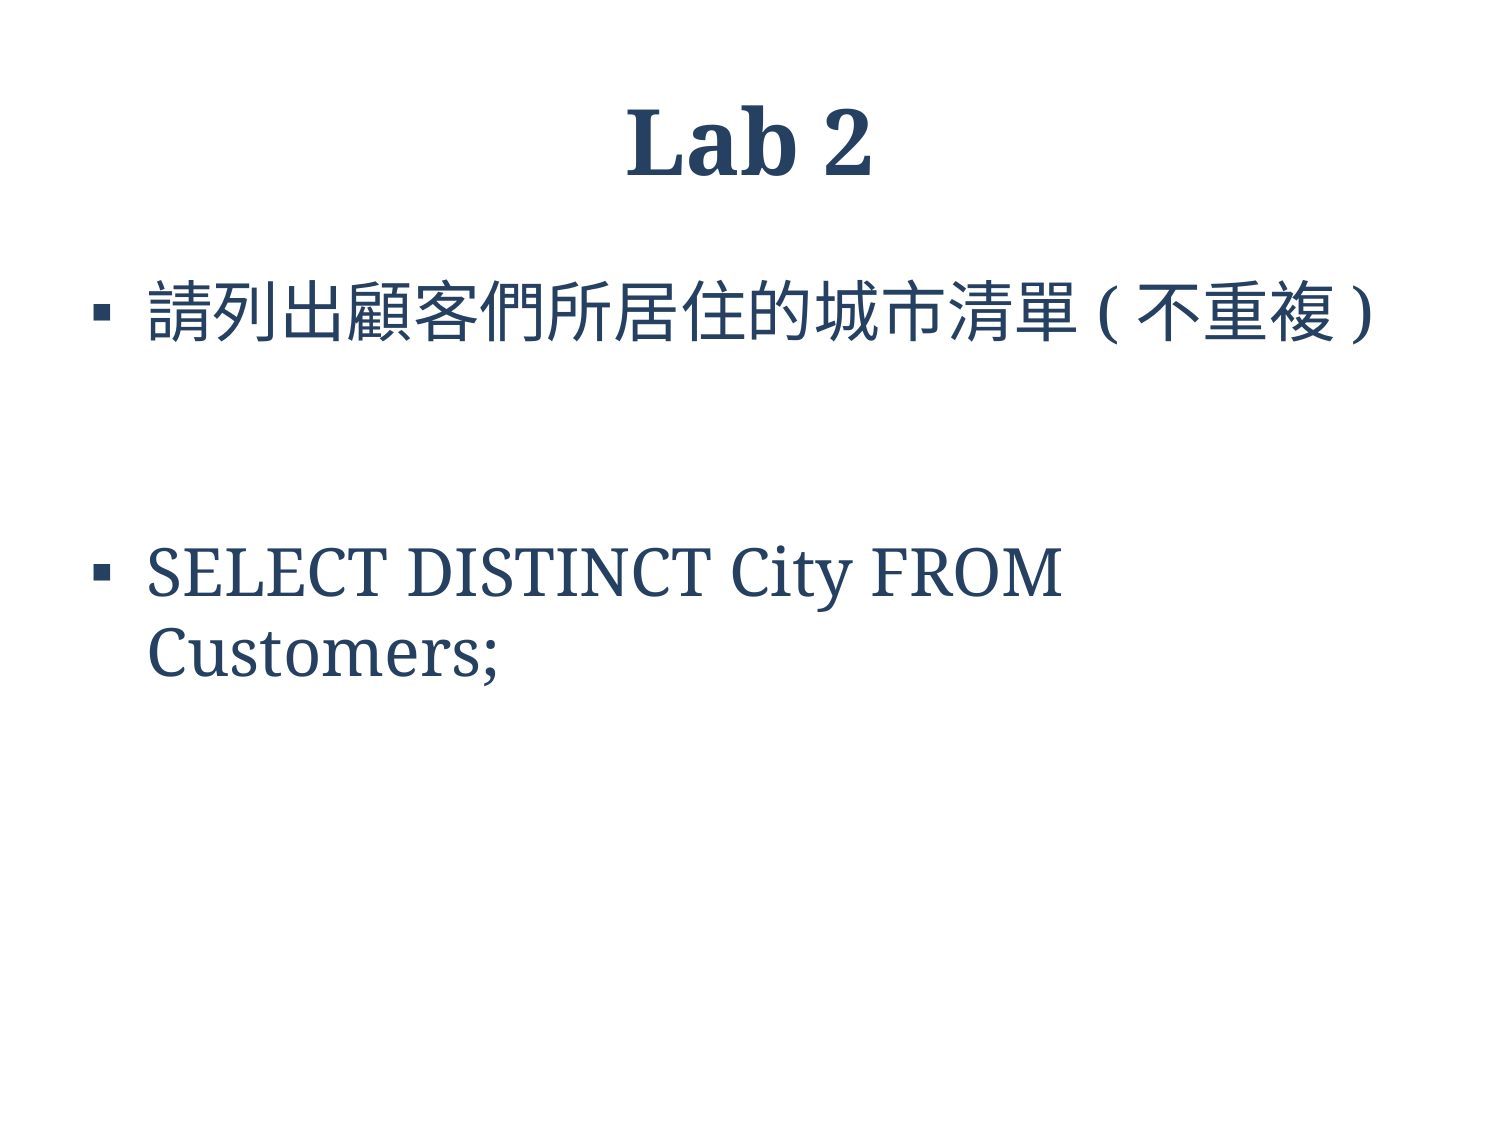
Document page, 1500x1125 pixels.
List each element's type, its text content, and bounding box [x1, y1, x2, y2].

list 請列出顧客們所居住的城市清單(不重複) SELECT DISTINCT City FROM Customers; [75, 262, 1425, 1005]
title Lab 2 [75, 45, 1425, 233]
